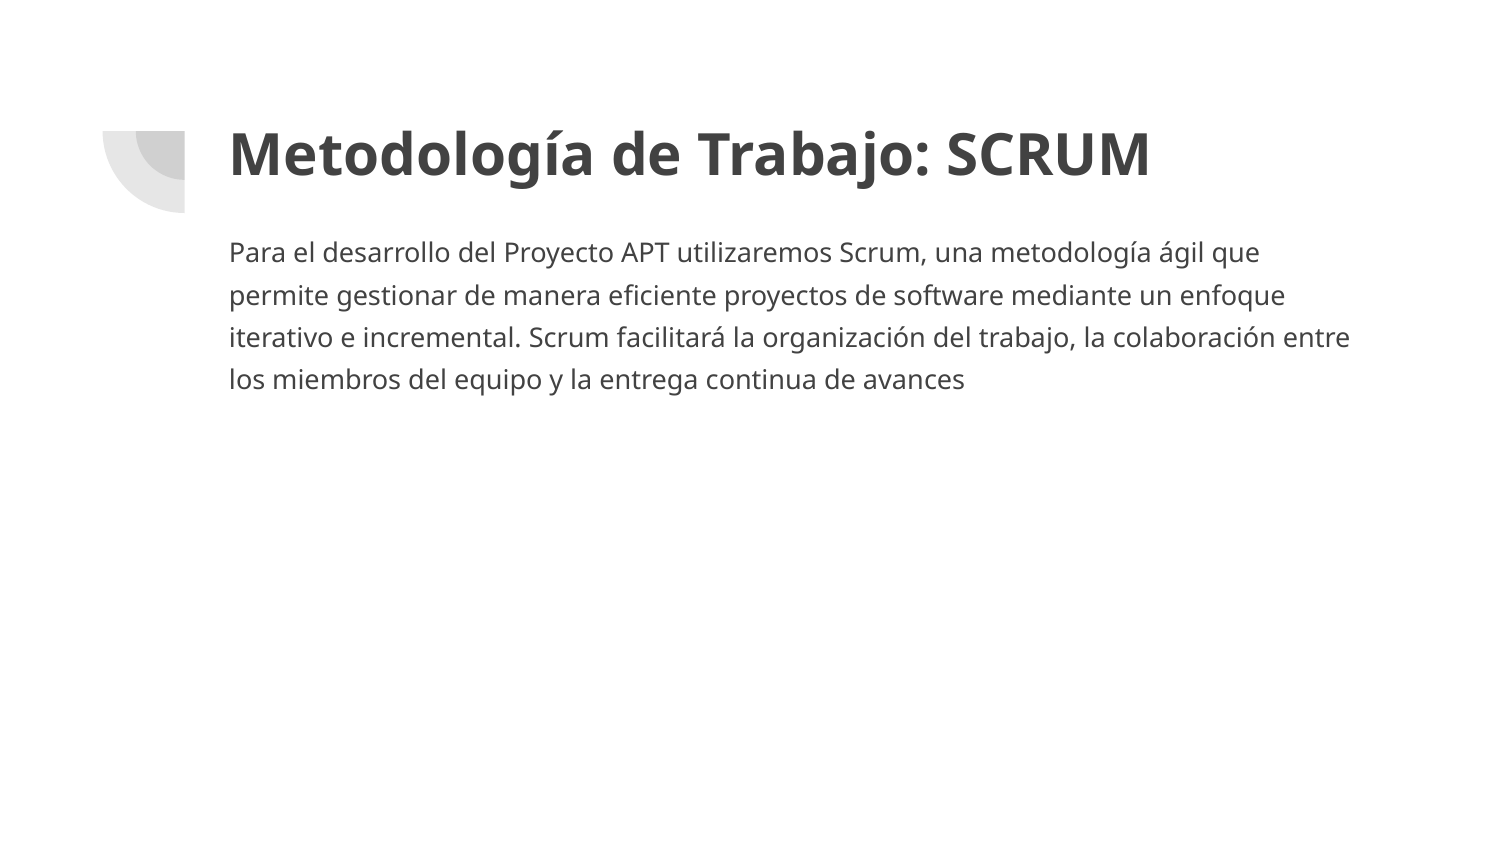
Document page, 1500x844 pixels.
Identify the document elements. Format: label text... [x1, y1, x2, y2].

list Para el desarrollo del Proyecto APT utilizaremos Scrum, una metodología ágil que permite gestionar de manera eficiente proyectos de software mediante un enfoque iterativo e incremental. Scrum facilitará la organización del trabajo, la colaboración entre los miembros del equipo y la entrega continua de avances [213, 213, 1368, 631]
title Metodología de Trabajo: SCRUM [213, 98, 1368, 213]
